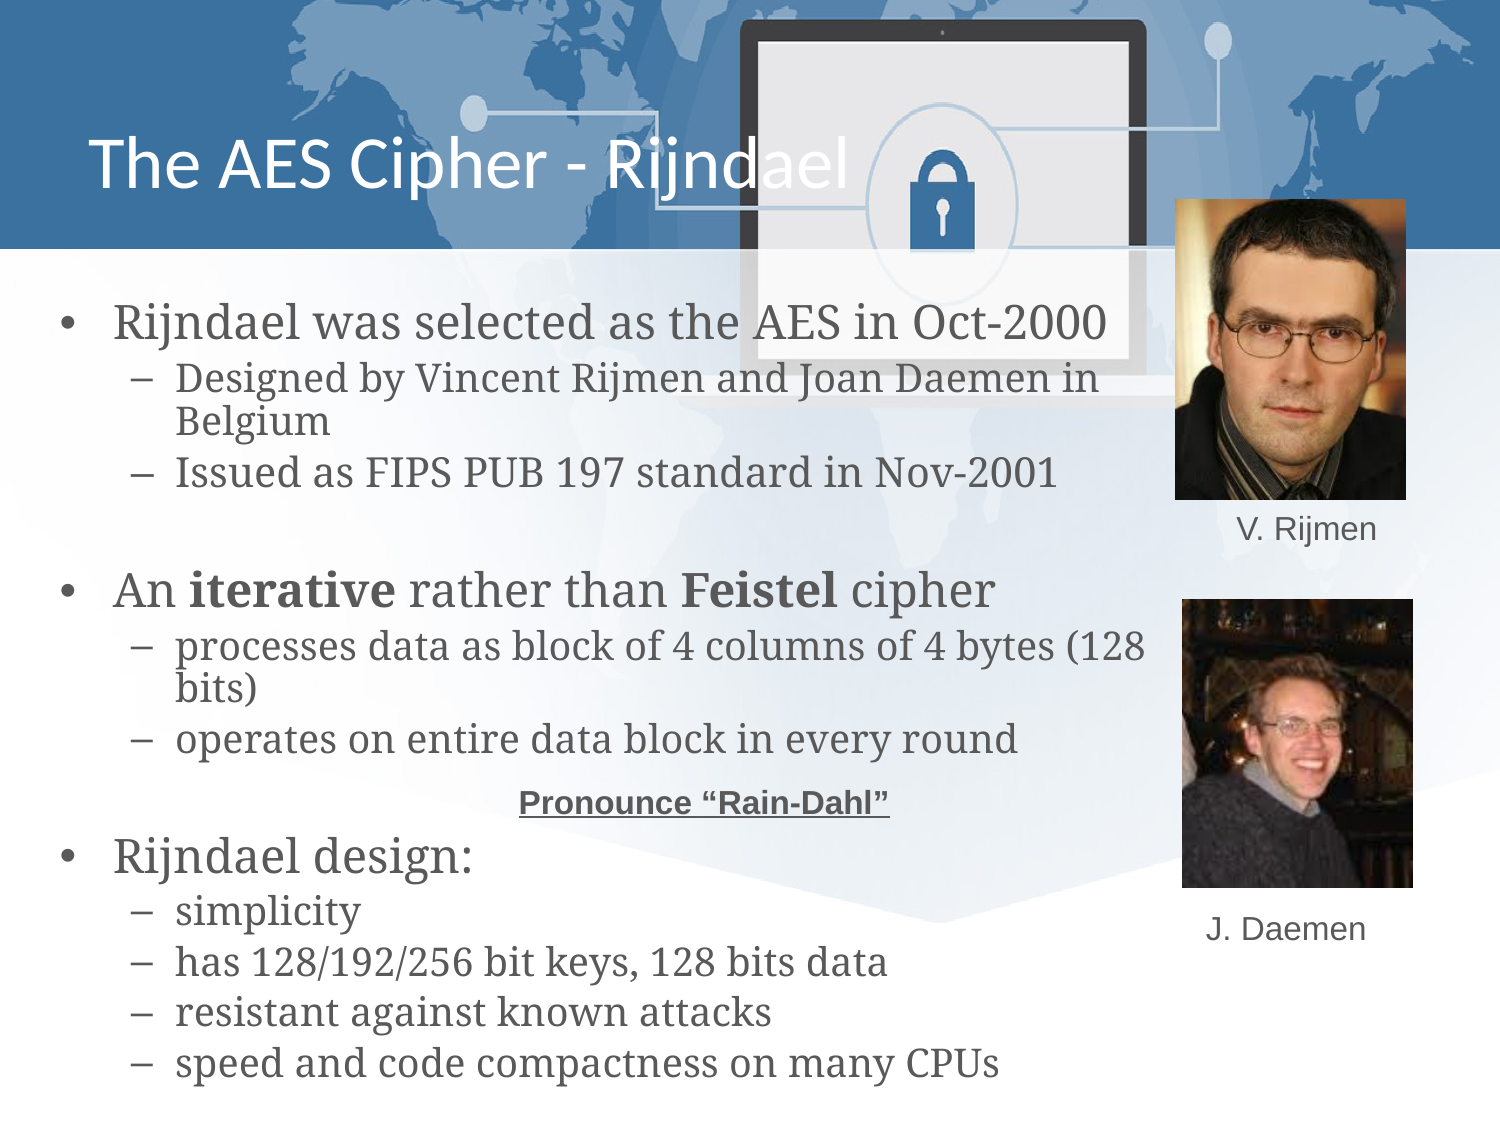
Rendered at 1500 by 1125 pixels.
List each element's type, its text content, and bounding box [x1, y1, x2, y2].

title The AES Cipher - Rijndael [73, 61, 1427, 257]
list Rijndael was selected as the AES in Oct-2000 Designed by Vincent Rijmen and Joan Daemen in Belgium Issued as FIPS PUB 197 standard in Nov-2001 An iterative rather than Feistel cipher processes data as block of 4 columns of 4 bytes (128 bits) operates on entire data block in every round Rijndael design: simplicity has 128/192/256 bit keys, 128 bits data resistant against known attacks speed and code compactness on many CPUs [44, 291, 1207, 1102]
text_box V. Rijmen [1221, 509, 1402, 555]
picture [0, 0, 1500, 1125]
text_box Pronounce “Rain-Dahl” [503, 773, 1055, 829]
text_box J. Daemen [1191, 899, 1391, 955]
